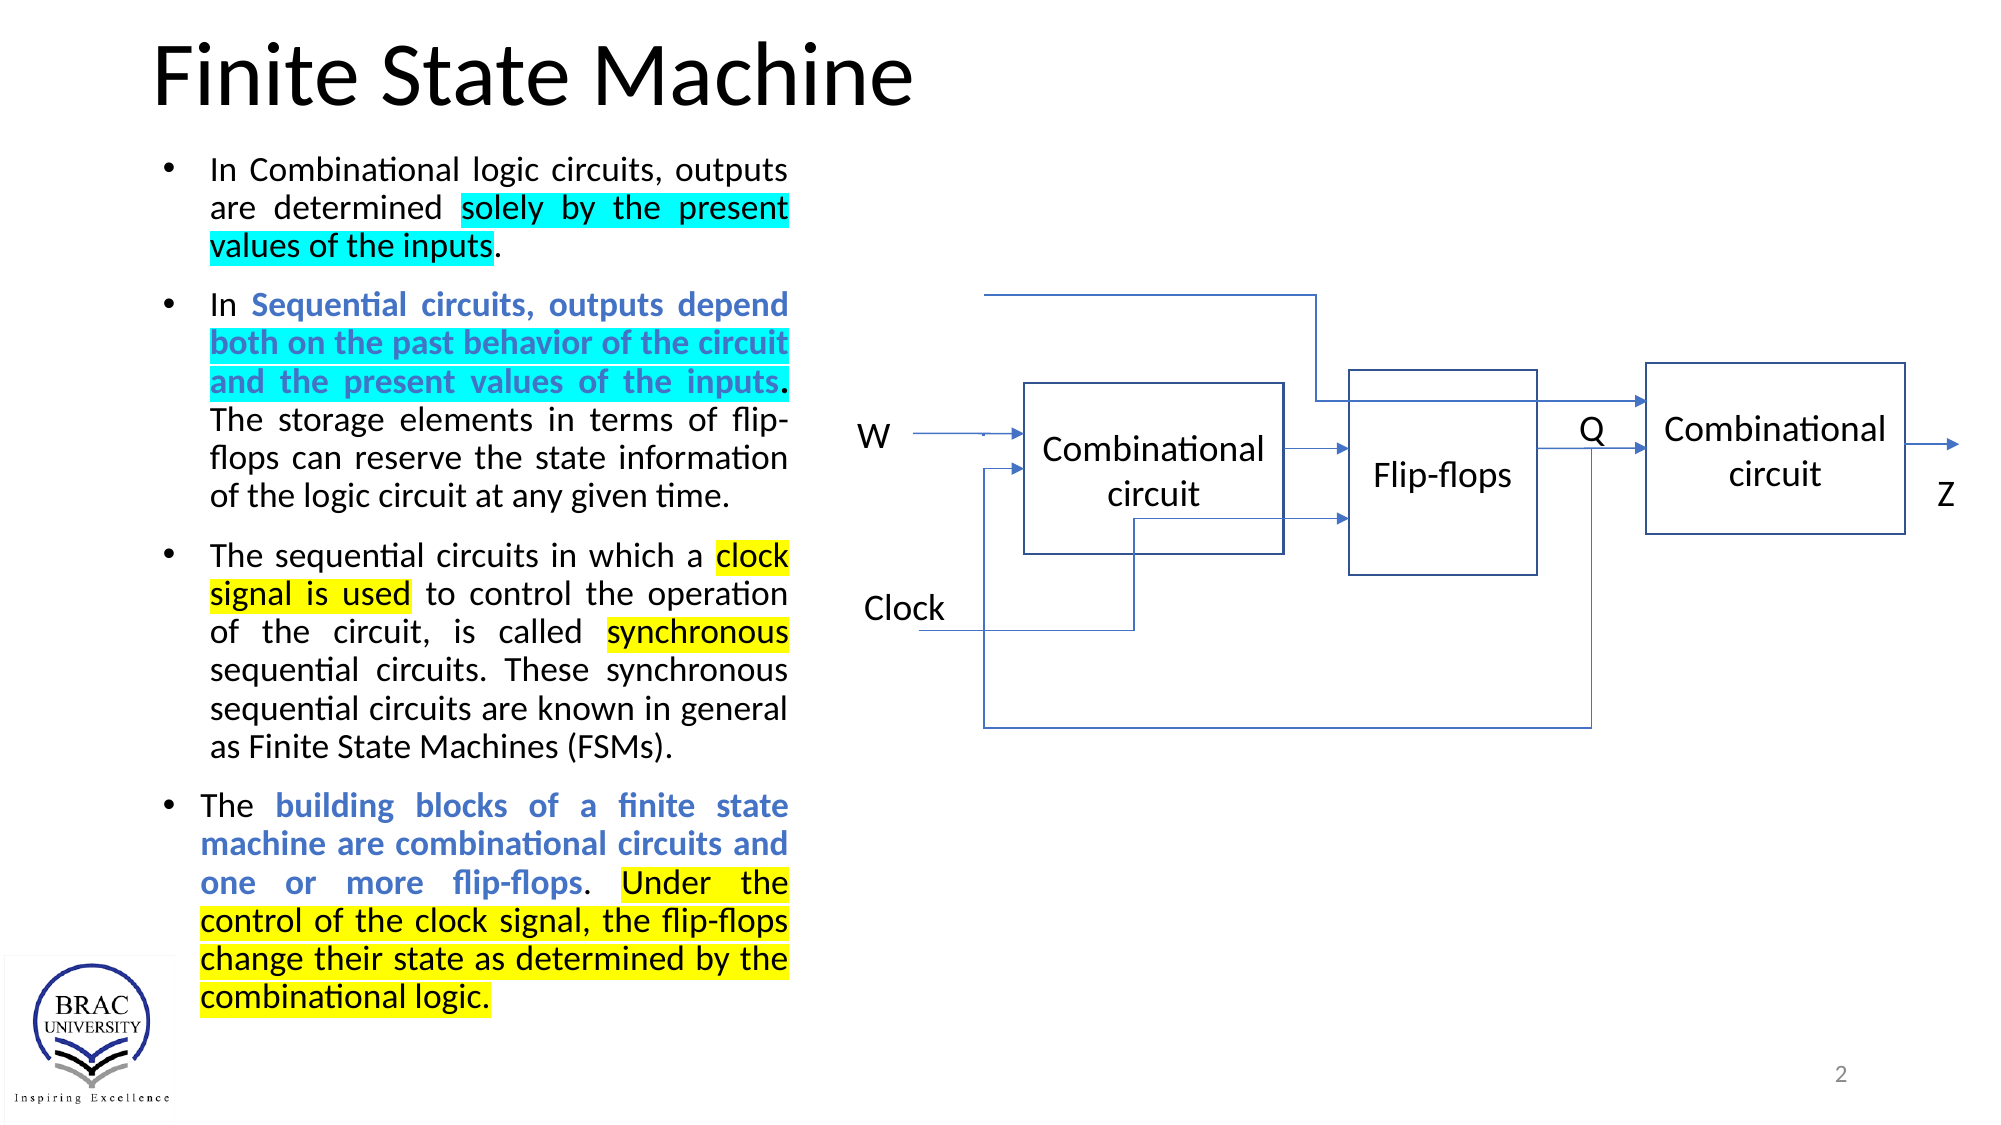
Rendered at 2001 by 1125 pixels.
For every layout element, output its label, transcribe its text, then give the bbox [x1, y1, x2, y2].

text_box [983, 294, 1648, 402]
text_box Q [1552, 410, 1632, 446]
text_box Combinational circuit [1645, 363, 1906, 534]
table_cell 1 [1552, 449, 1591, 457]
text_box Combinational circuit [1024, 410, 1284, 516]
text_box Z [1906, 461, 1986, 522]
list In Combinational logic circuits, outputs are determined solely by the present values of the inputs. In Sequential circuits, outputs depend both on the past behavior of the circuit and the present values of the inputs. The storage elements in terms of flip-flops can reserve the state information of the logic circuit at any given time. The sequential circuits in which a clock signal is used to control the operation of the circuit, is called synchronous sequential circuits. These synchronous sequential circuits are known in general as Finite State Machines (FSMs). The building blocks of a finite state machine are combinational circuits and one or more flip-flops. Under the control of the clock signal, the flip-flops change their state as determined by the combinational logic. [147, 142, 805, 1101]
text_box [874, 577, 1134, 619]
text_box W [834, 403, 914, 464]
table_cell 1 [1592, 449, 1632, 457]
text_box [918, 518, 1350, 631]
text_box Clock [831, 575, 915, 636]
picture [4, 954, 175, 1125]
slide_number ‹#› [1412, 1042, 1863, 1103]
title Finite State Machine [137, 11, 1863, 141]
text_box Flip-flops [1349, 410, 1537, 575]
